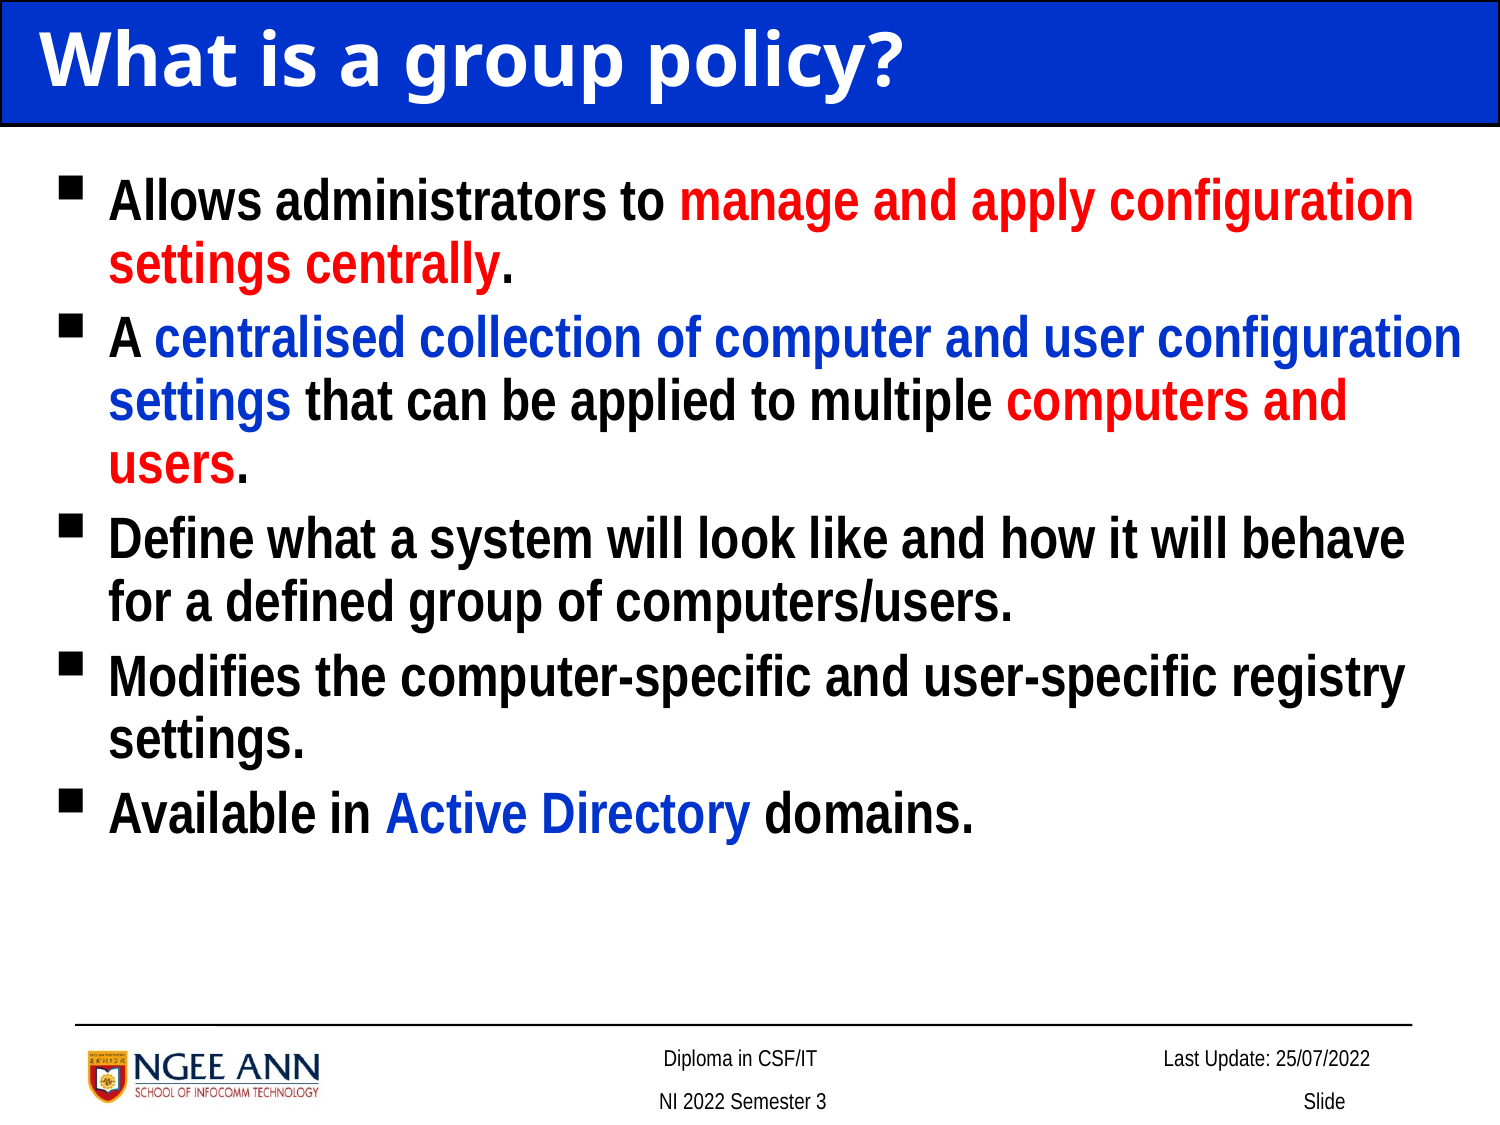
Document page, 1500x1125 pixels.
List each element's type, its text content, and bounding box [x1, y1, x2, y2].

list Allows administrators to manage and apply configuration settings centrally. A centralised collection of computer and user configuration settings that can be applied to multiple computers and users. Define what a system will look like and how it will behave for a defined group of computers/users. Modifies the computer-specific and user-specific registry settings. Available in Active Directory domains. [37, 162, 1488, 738]
picture [62, 1028, 344, 1125]
title What is a group policy? [23, 0, 1500, 115]
